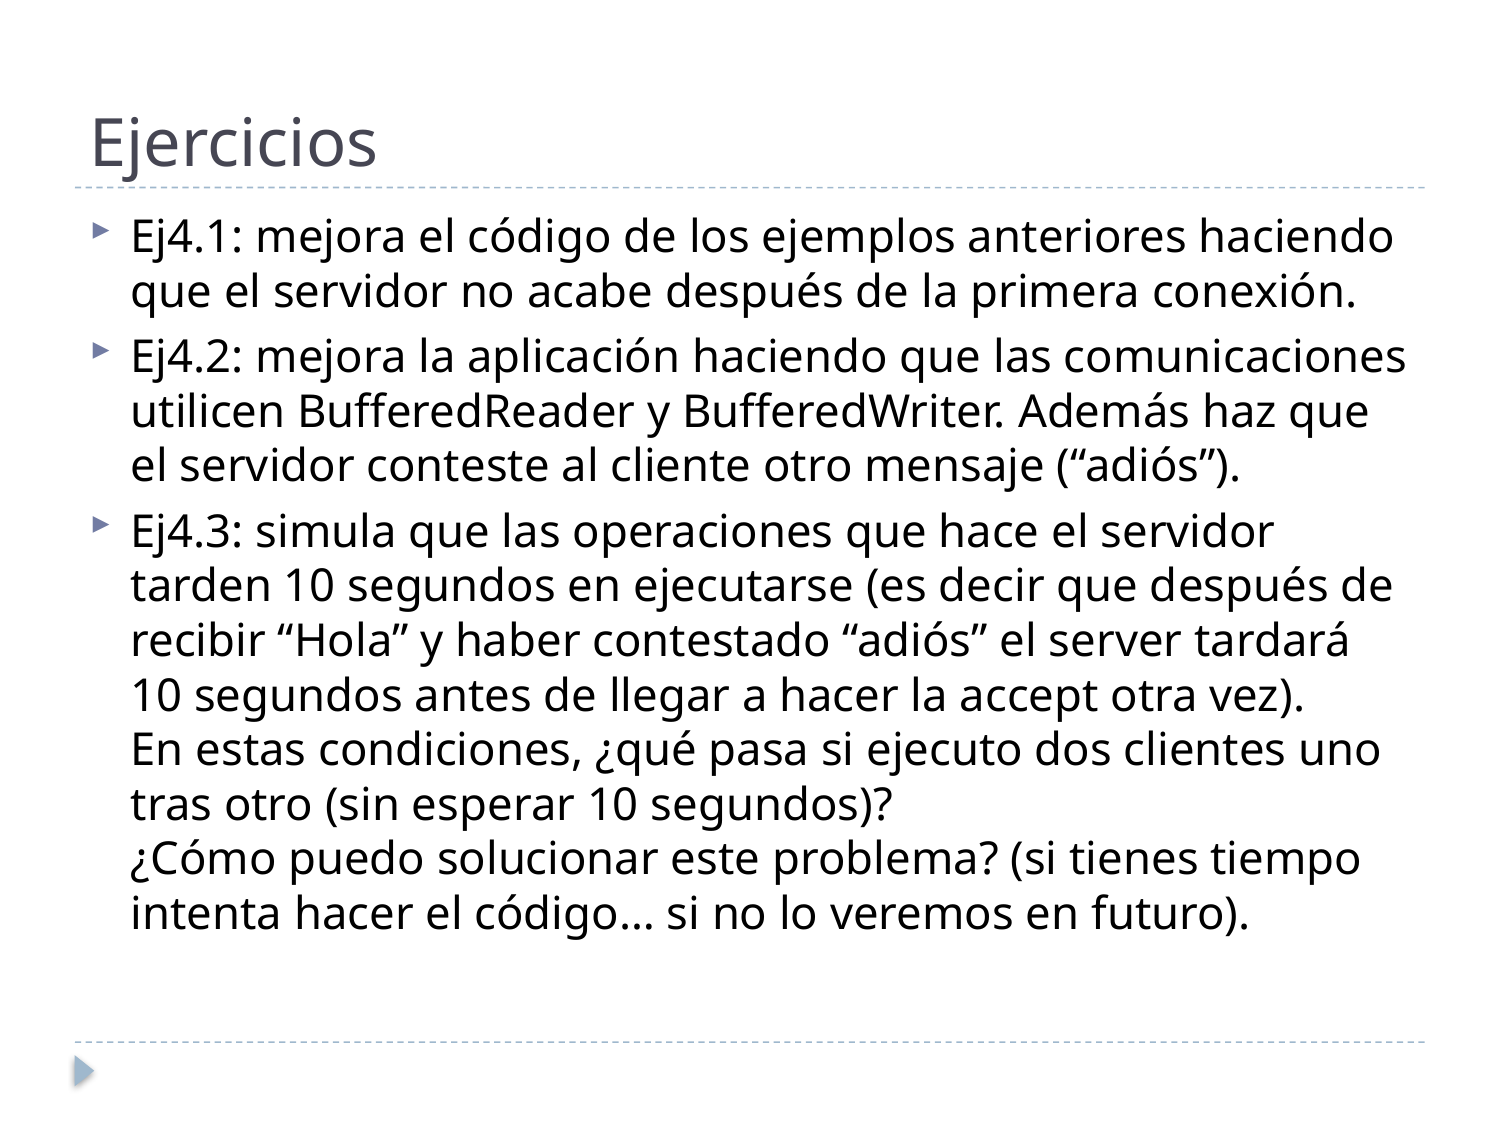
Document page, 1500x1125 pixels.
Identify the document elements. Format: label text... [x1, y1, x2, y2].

title Ejercicios [75, 24, 1425, 188]
list Ej4.1: mejora el código de los ejemplos anteriores haciendo que el servidor no acabe después de la primera conexión. Ej4.2: mejora la aplicación haciendo que las comunicaciones utilicen BufferedReader y BufferedWriter. Además haz que el servidor conteste al cliente otro mensaje (“adiós”). Ej4.3: simula que las operaciones que hace el servidor tarden 10 segundos en ejecutarse (es decir que después de recibir “Hola” y haber contestado “adiós” el server tardará 10 segundos antes de llegar a hacer la accept otra vez). En estas condiciones, ¿qué pasa si ejecuto dos clientes uno tras otro (sin esperar 10 segundos)? ¿Cómo puedo solucionar este problema? (si tienes tiempo intenta hacer el código… si no lo veremos en futuro). [75, 200, 1425, 1010]
